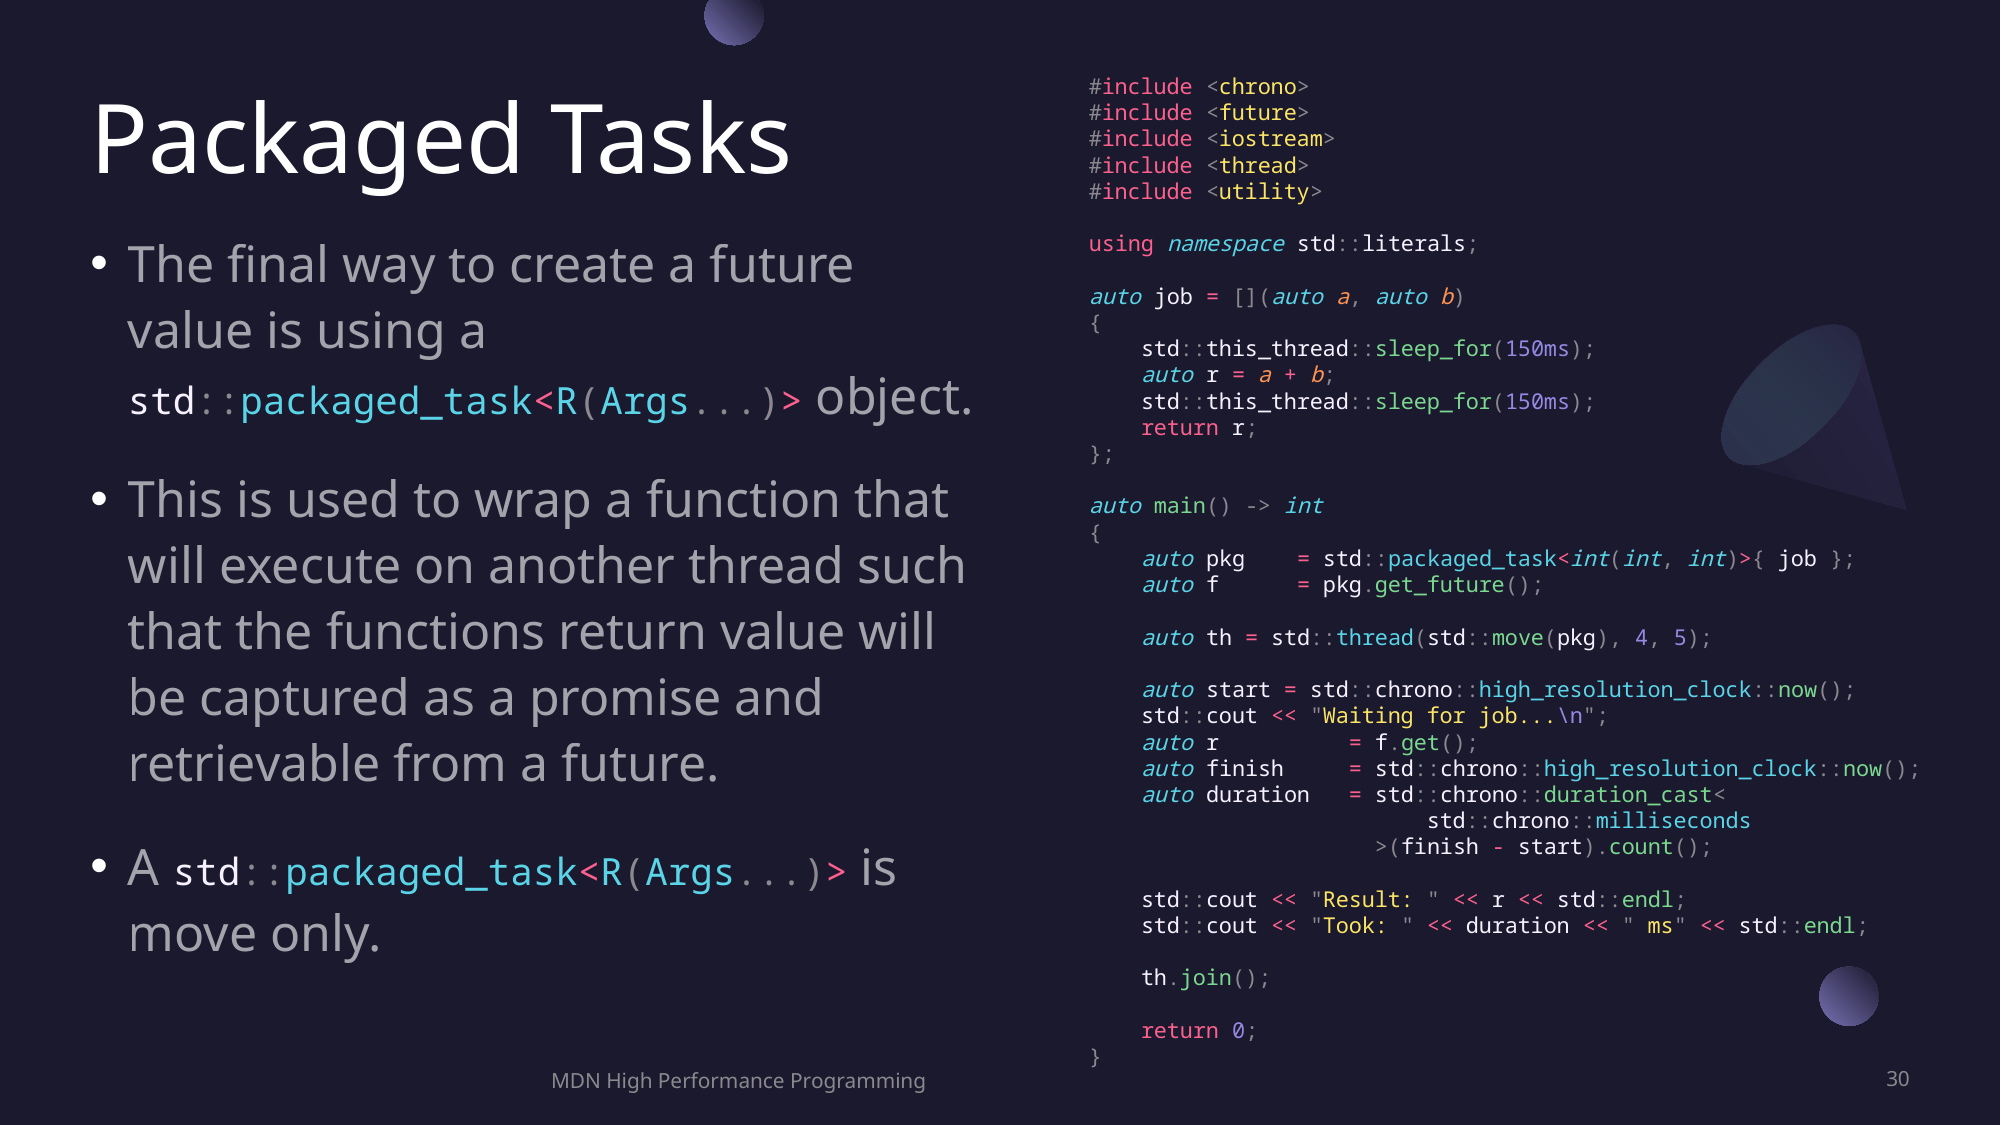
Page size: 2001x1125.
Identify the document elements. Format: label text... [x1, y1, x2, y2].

title Packaged Tasks [90, 90, 1000, 195]
text_box [703, 0, 765, 47]
footer MDN High Performance Programming [551, 1067, 1598, 1093]
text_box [1702, 332, 1922, 541]
text_box #include <chrono> #include <future> #include <iostream> #include <thread> #include <utility> using namespace std::literals; auto job = [](auto a, auto b) { std::this_thread::sleep_for(150ms); auto r = a + b; std::this_thread::sleep_for(150ms); return r; }; auto main() -> int { auto pkg = std::packaged_task<int(int, int)>{ job }; auto f = pkg.get_future(); auto th = std::thread(std::move(pkg), 4, 5); auto start = std::chrono::high_resolution_clock::now(); std::cout << "Waiting for job...\n"; auto r = f.get(); auto finish = std::chrono::high_resolution_clock::now(); auto duration = std::chrono::duration_cast< std::chrono::milliseconds >(finish - start).count(); std::cout << "Result: " << r << std::endl; std::cout << "Took: " << duration << " ms" << std::endl; th.join(); return 0; } [1074, 65, 1948, 1077]
list The final way to create a future value is using a std::packaged_task<R(Args...)> object. This is used to wrap a function that will execute on another thread such that the functions return value will be captured as a promise and retrievable from a future. A std::packaged_task<R(Args...)> is move only. [90, 226, 981, 1024]
slide_number 30 [1632, 1077, 1910, 1093]
